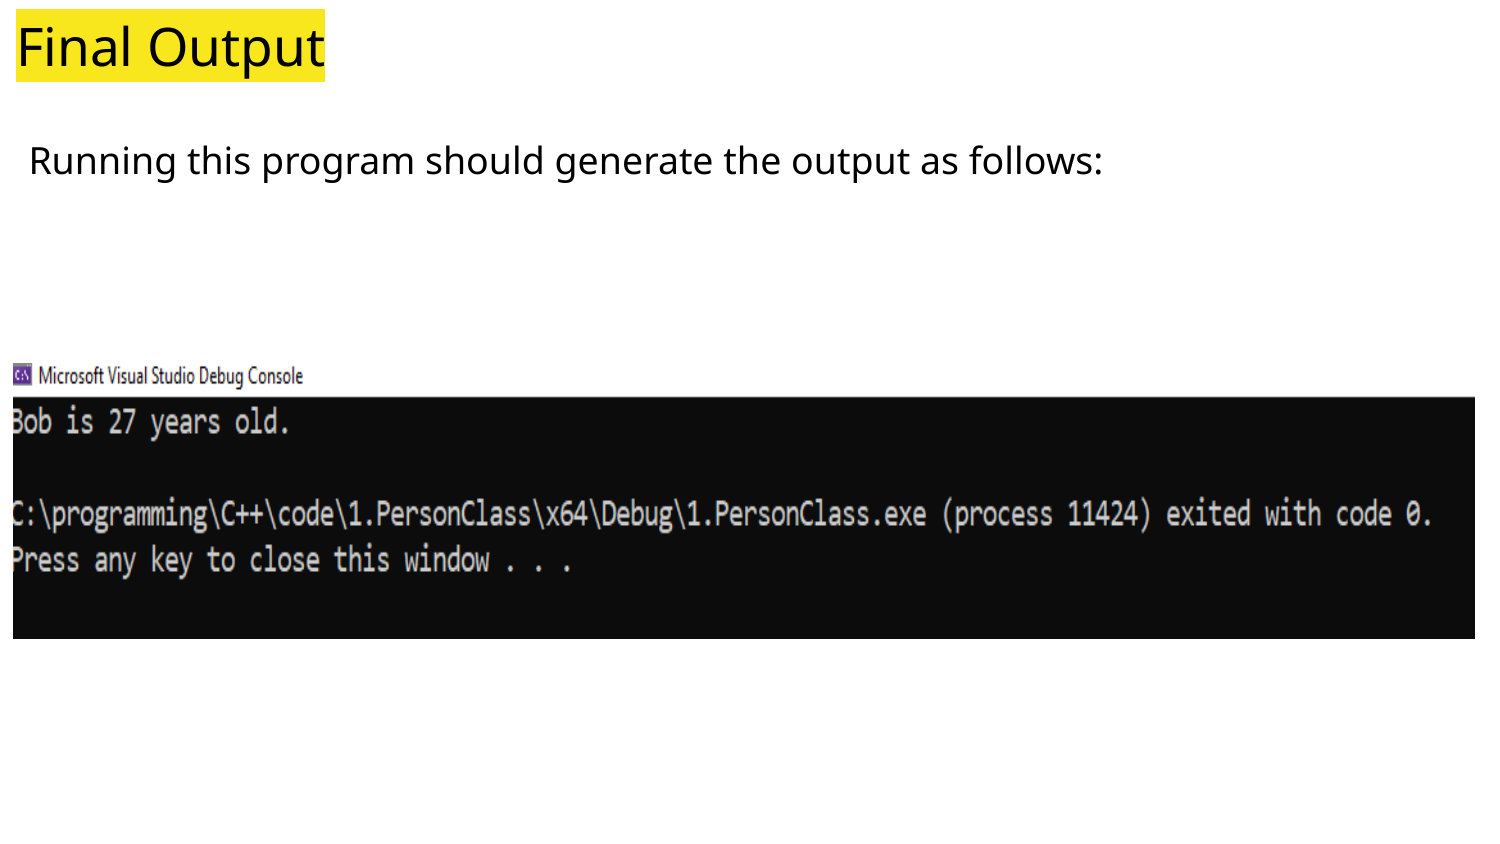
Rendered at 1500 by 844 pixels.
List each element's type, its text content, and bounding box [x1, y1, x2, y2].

list Running this program should generate the output as follows: [13, 114, 1412, 179]
title Final Output [1, 0, 1399, 92]
picture [13, 362, 1476, 639]
